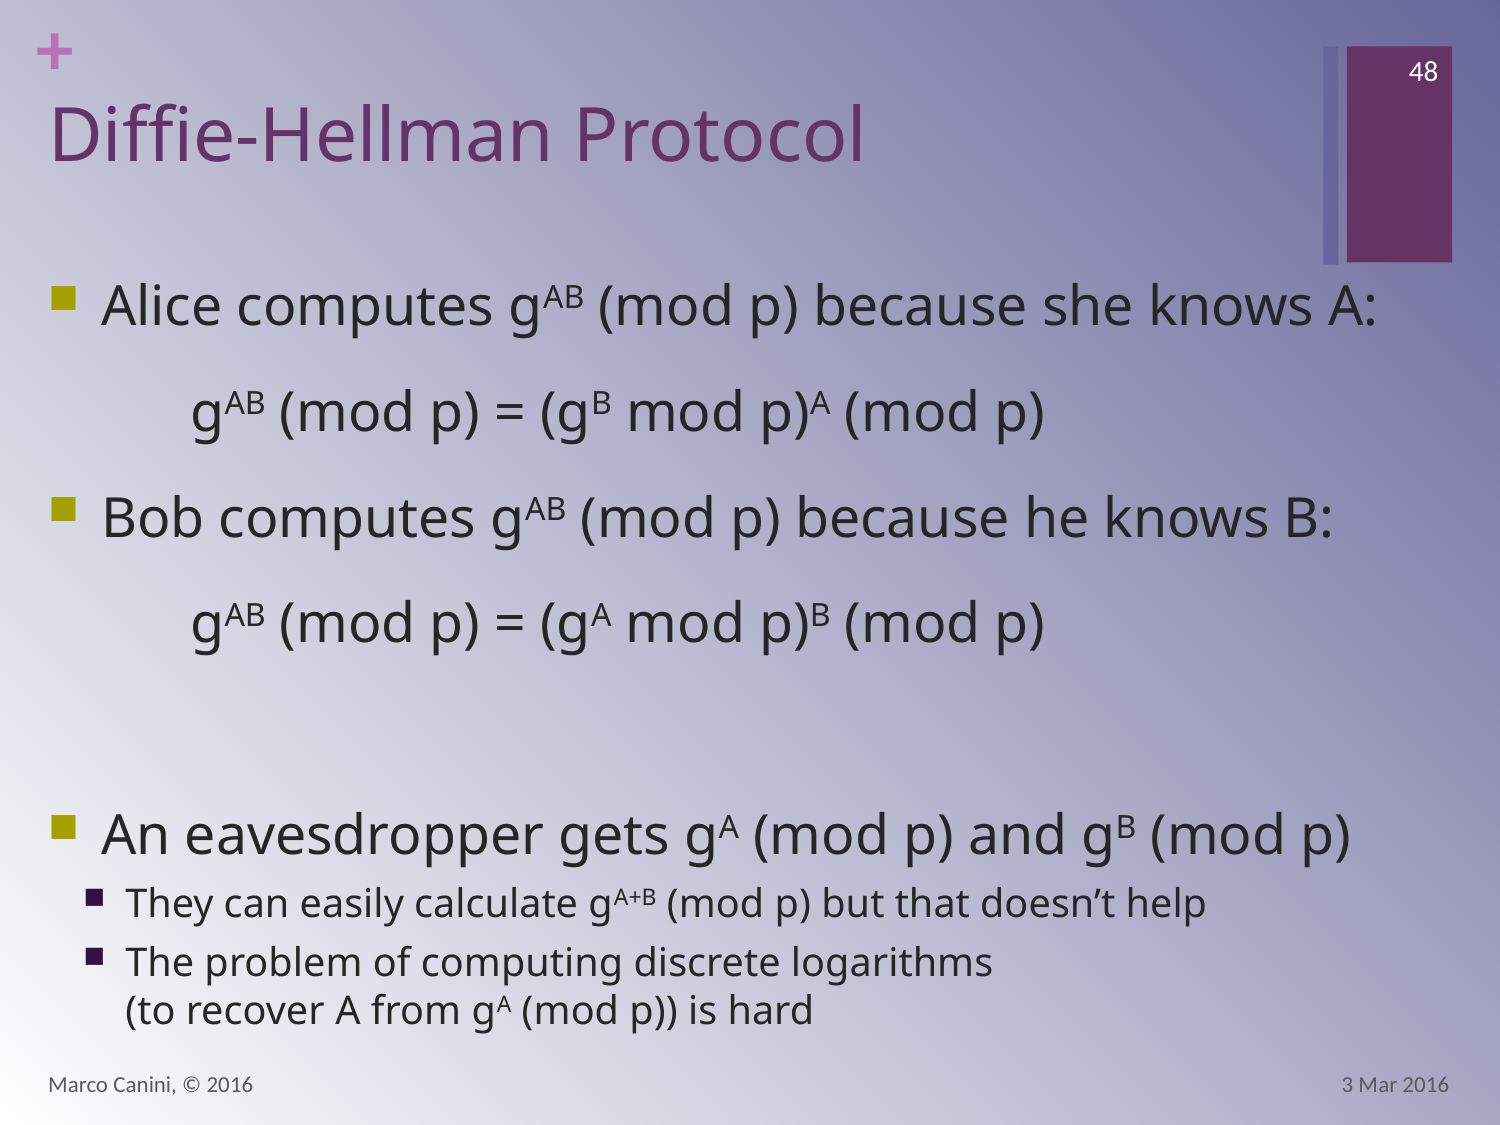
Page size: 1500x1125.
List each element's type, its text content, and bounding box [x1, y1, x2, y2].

footer Marco Canini, © 2016 [33, 1053, 1038, 1114]
list Alice computes gAB (mod p) because she knows A: gAB (mod p) = (gB mod p)A (mod p) Bob computes gAB (mod p) because he knows B: gAB (mod p) = (gA mod p)B (mod p) An eavesdropper gets gA (mod p) and gB (mod p) They can easily calculate gA+B (mod p) but that doesn’t help The problem of computing discrete logarithms (to recover A from gA (mod p)) is hard [33, 262, 1465, 1054]
title Diffie-Hellman Protocol [33, 79, 1322, 262]
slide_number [1114, 1053, 1465, 1114]
slide_number 48 [1362, 39, 1454, 100]
